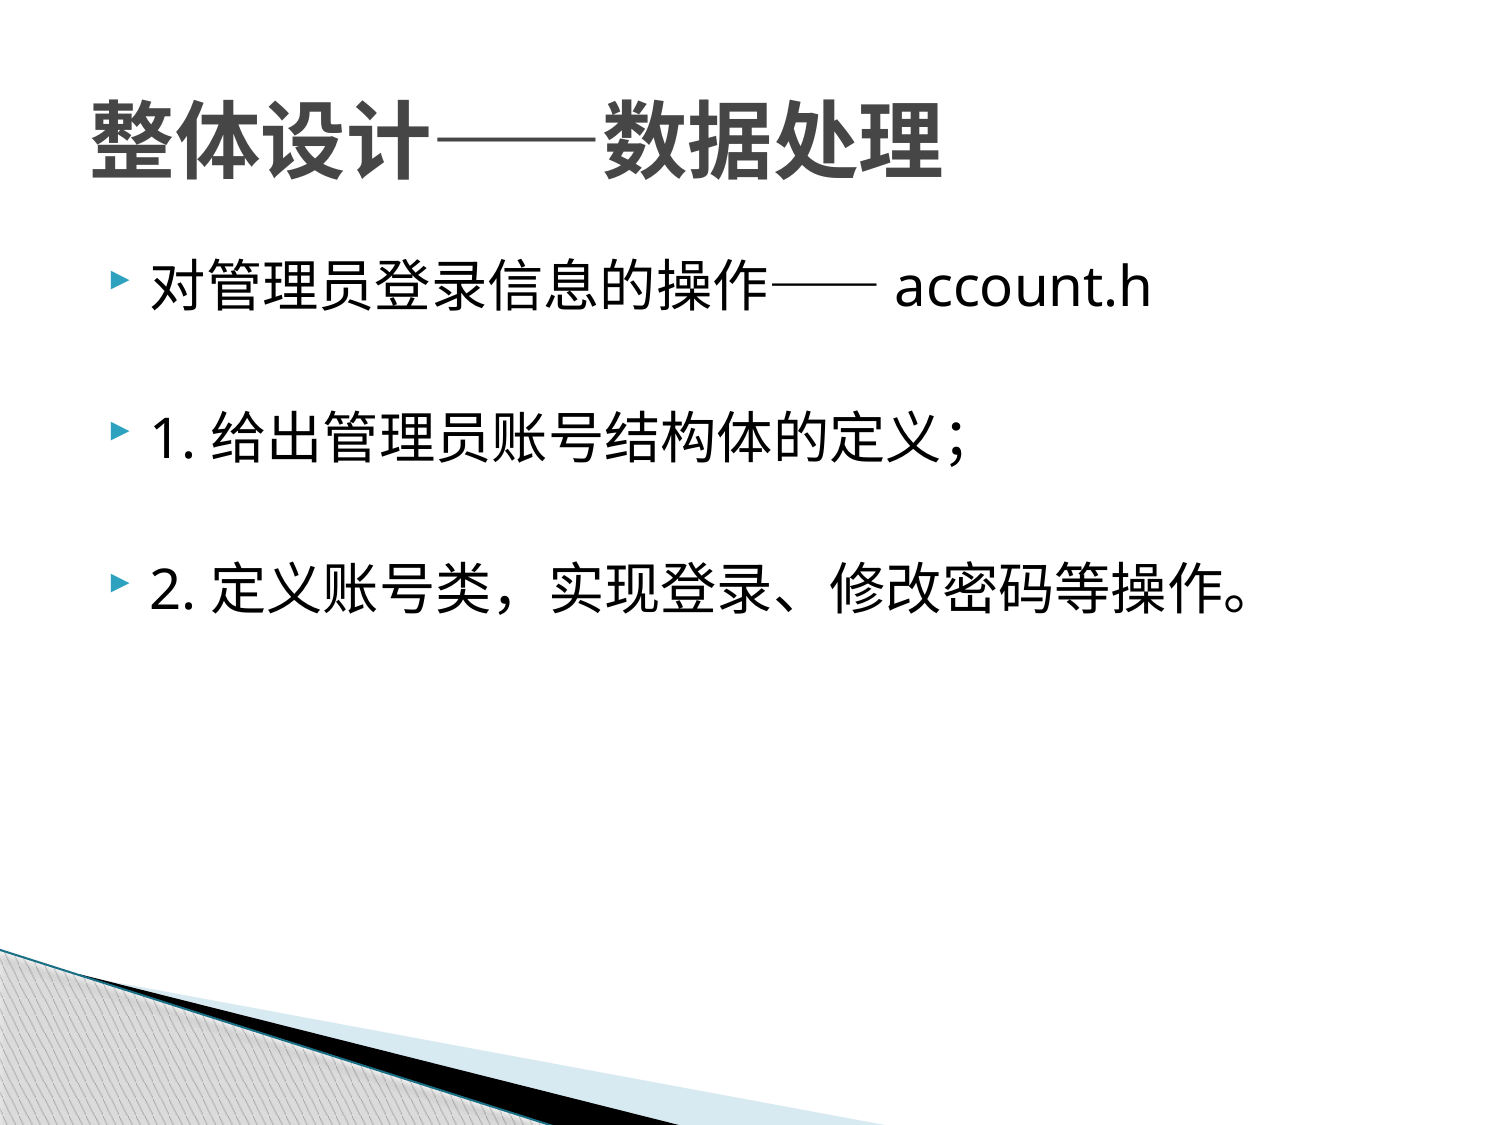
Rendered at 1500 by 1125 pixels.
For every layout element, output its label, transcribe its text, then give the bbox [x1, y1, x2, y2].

title 整体设计——数据处理 [75, 45, 1425, 233]
list 对管理员登录信息的操作——account.h 1.给出管理员账号结构体的定义； 2.定义账号类，实现登录、修改密码等操作。 [75, 243, 1425, 986]
